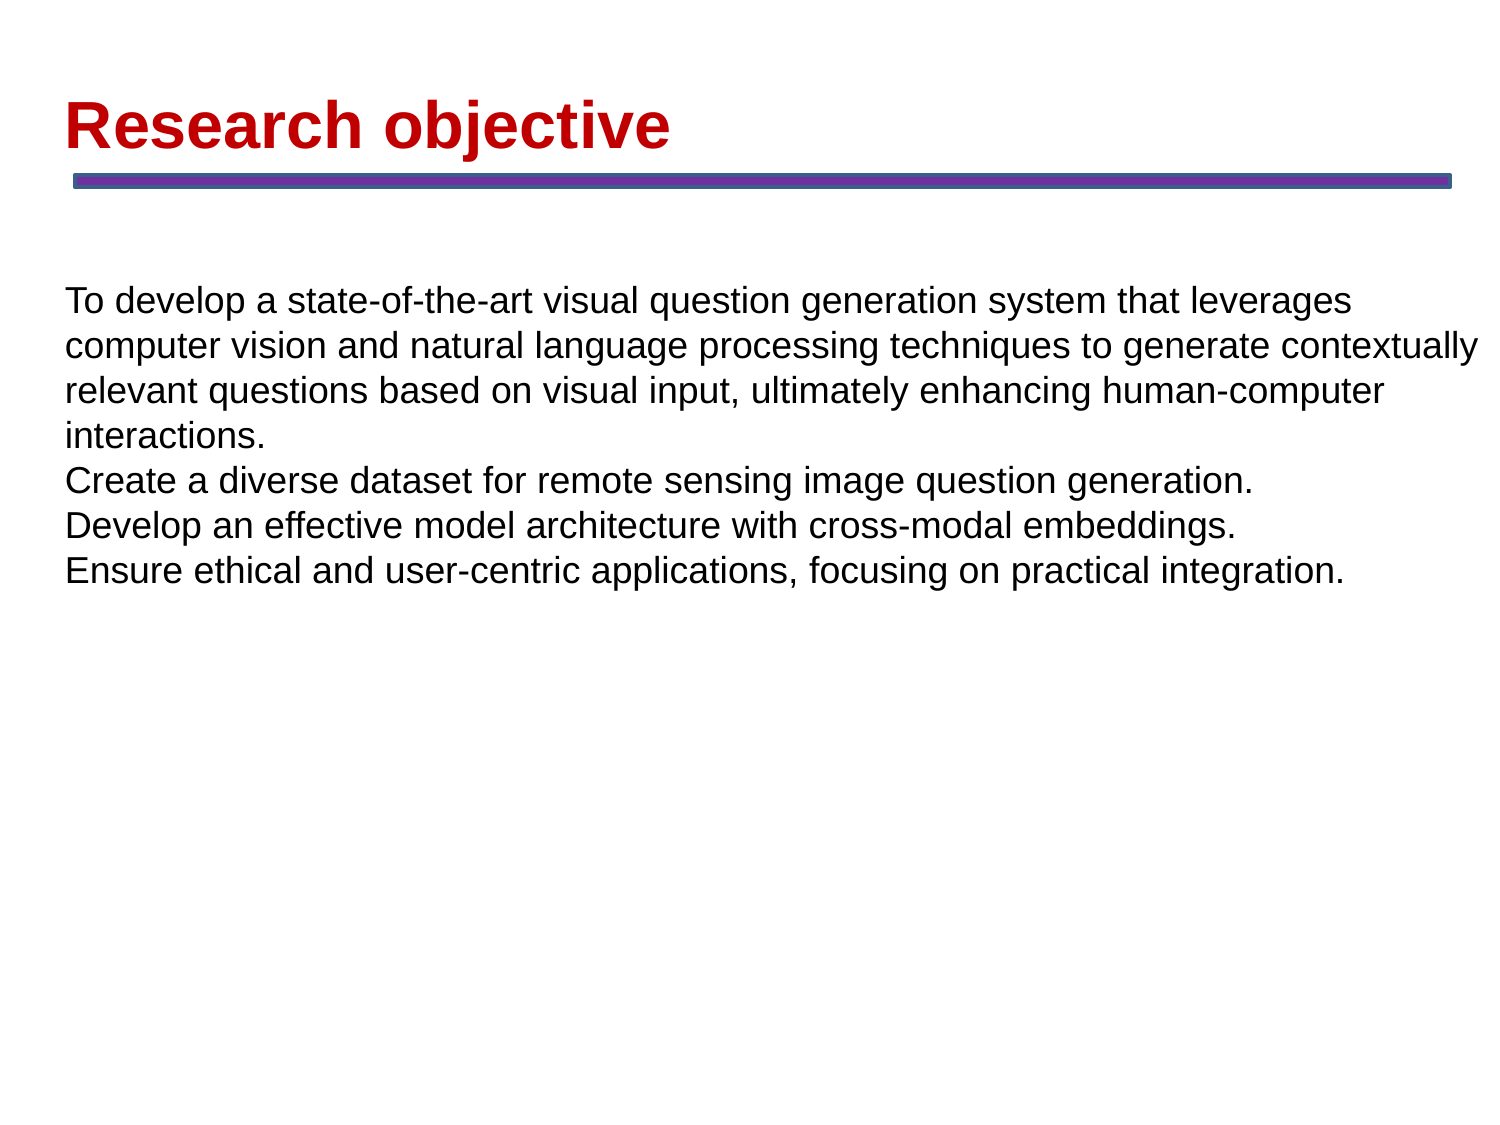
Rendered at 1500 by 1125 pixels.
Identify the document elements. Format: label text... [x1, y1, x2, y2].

text_box [75, 174, 1450, 188]
text_box To develop a state-of-the-art visual question generation system that leverages computer vision and natural language processing techniques to generate contextually relevant questions based on visual input, ultimately enhancing human-computer interactions. Create a diverse dataset for remote sensing image question generation. Develop an effective model architecture with cross-modal embeddings. Ensure ethical and user-centric applications, focusing on practical integration. [49, 269, 1500, 643]
text_box Research objective [49, 74, 813, 170]
